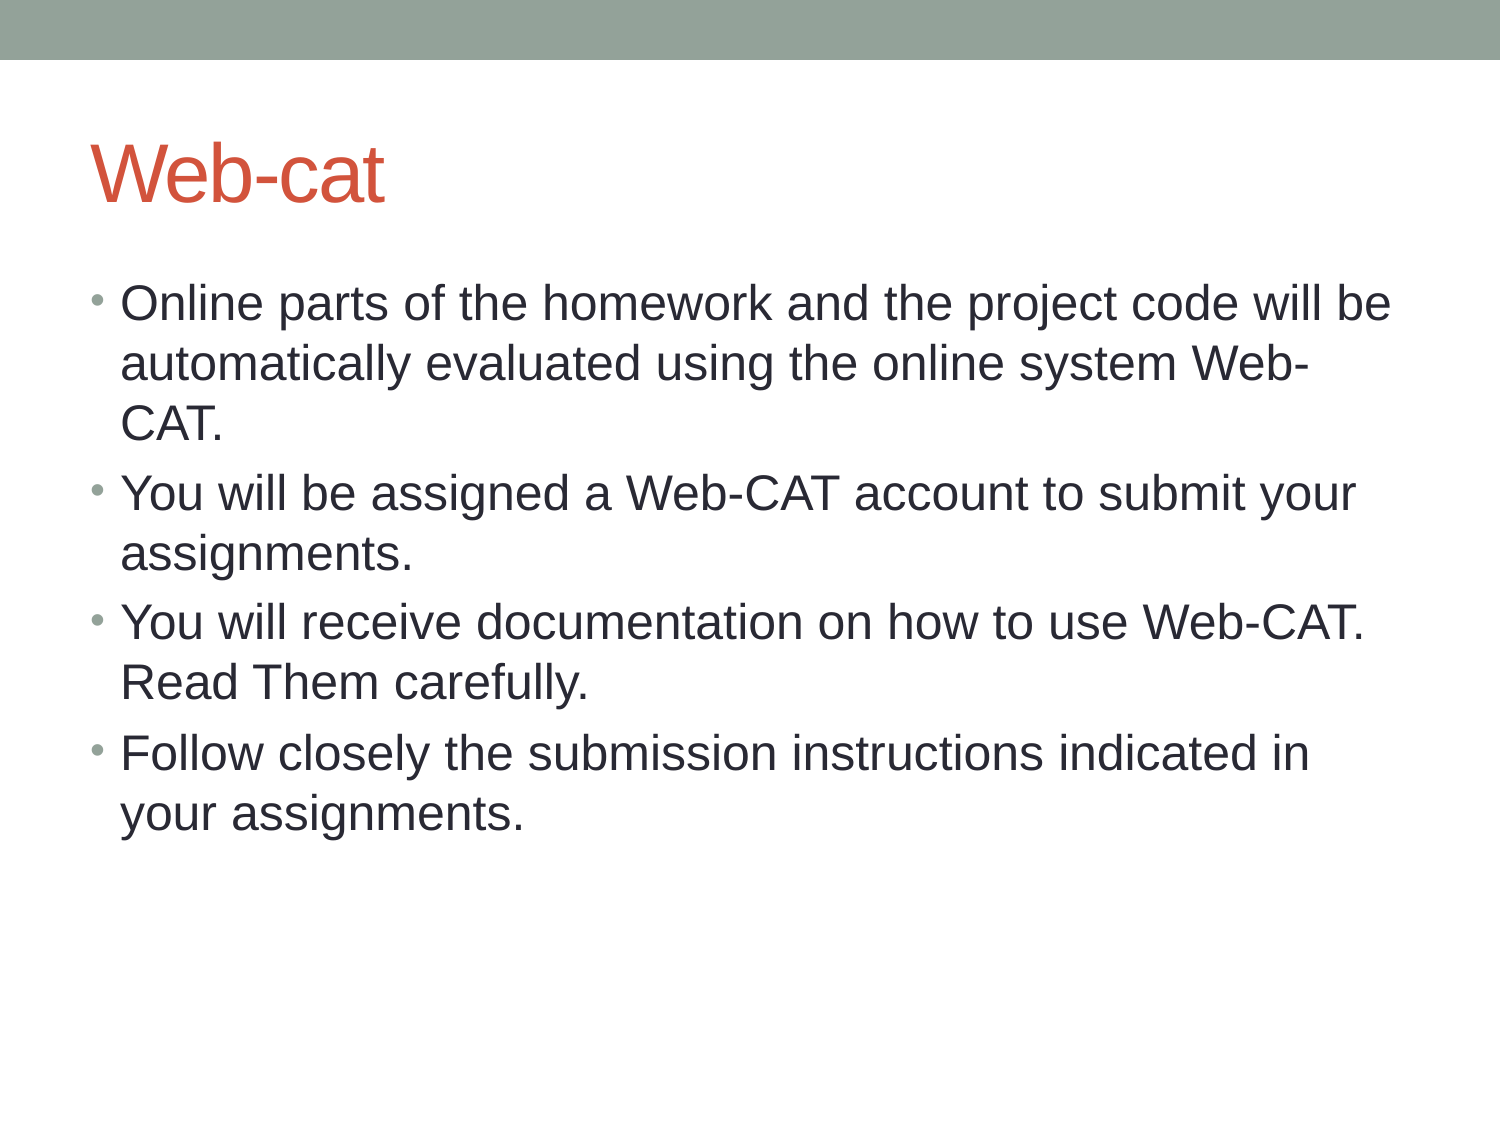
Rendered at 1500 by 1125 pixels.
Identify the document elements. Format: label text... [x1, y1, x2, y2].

title Web-cat [75, 87, 1425, 250]
list Online parts of the homework and the project code will be automatically evaluated using the online system Web-CAT. You will be assigned a Web-CAT account to submit your assignments. You will receive documentation on how to use Web-CAT. Read Them carefully. Follow closely the submission instructions indicated in your assignments. [75, 262, 1425, 1063]
